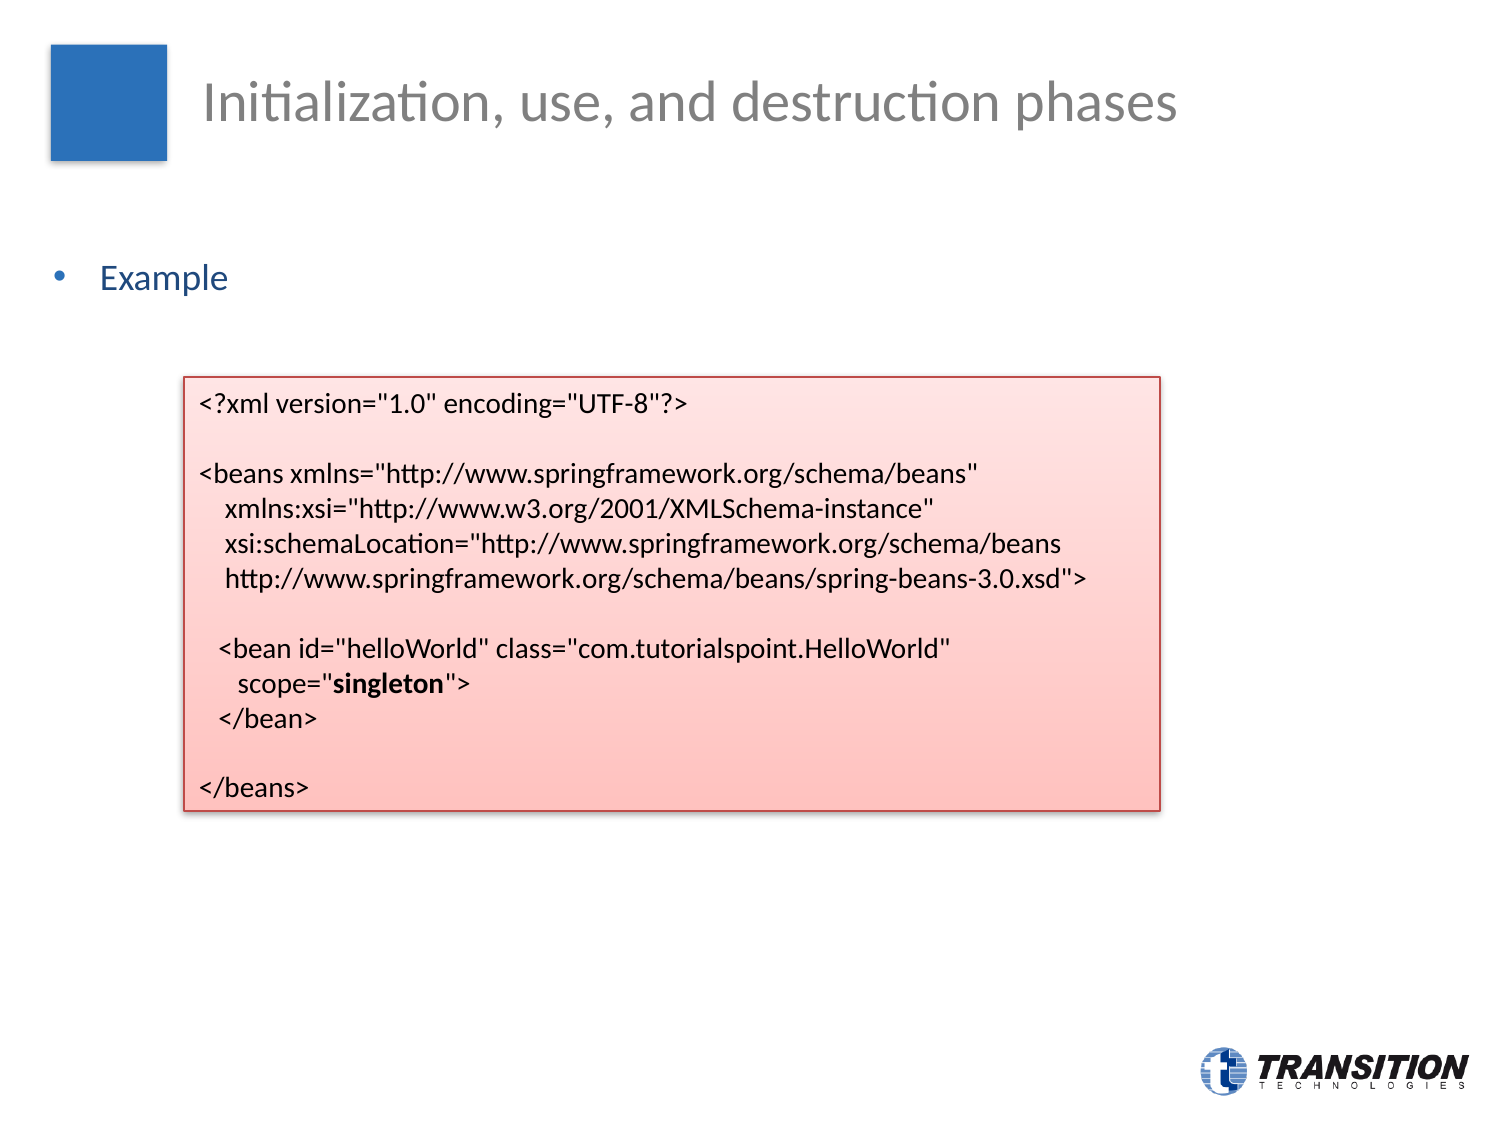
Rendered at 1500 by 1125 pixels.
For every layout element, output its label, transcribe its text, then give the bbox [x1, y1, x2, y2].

title Initialization, use, and destruction phases [167, 45, 1448, 161]
list Example [0, 205, 1500, 1055]
text_box <?xml version="1.0" encoding="UTF-8"?> <beans xmlns="http://www.springframework.org/schema/beans" xmlns:xsi="http://www.w3.org/2001/XMLSchema-instance" xsi:schemaLocation="http://www.springframework.org/schema/beans http://www.springframework.org/schema/beans/spring-beans-3.0.xsd"> <bean id="helloWorld" class="com.tutorialspoint.HelloWorld" scope="singleton"> </bean> </beans> [183, 376, 1161, 812]
